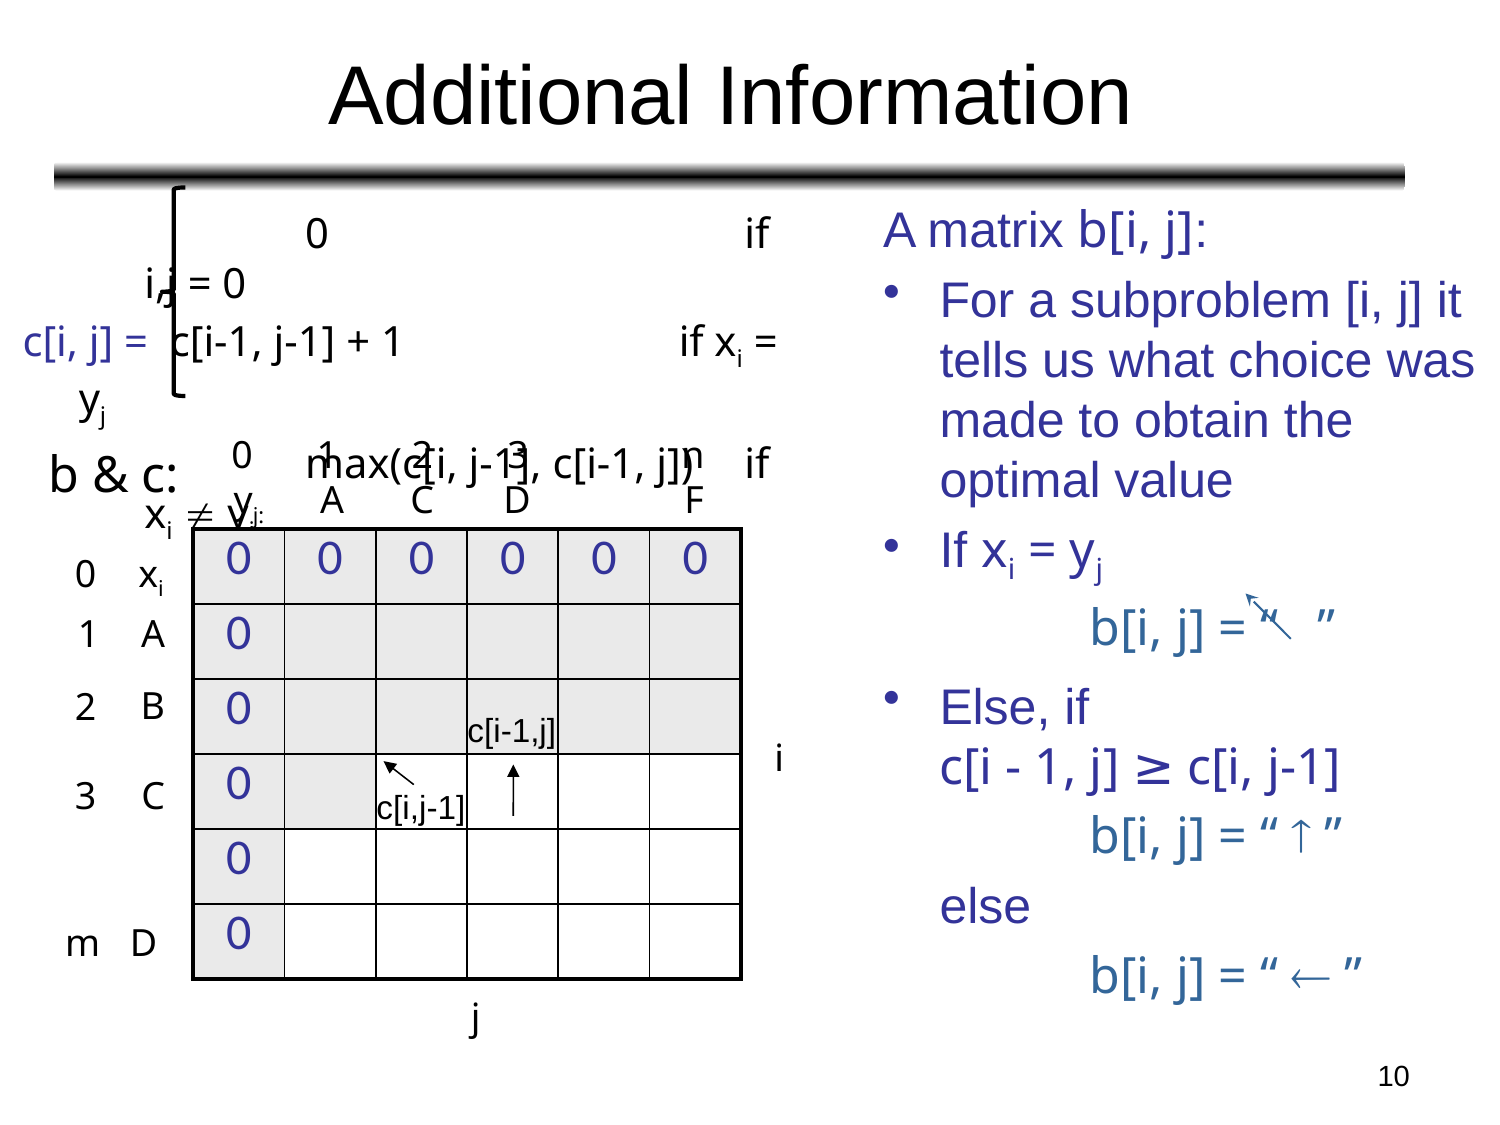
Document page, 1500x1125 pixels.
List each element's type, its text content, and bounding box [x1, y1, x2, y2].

table_cell [377, 905, 466, 977]
text_box 1 [62, 602, 115, 663]
text_box i [759, 726, 800, 787]
table_cell [377, 835, 466, 903]
table_header 0 [650, 531, 739, 603]
table_cell 0 [195, 755, 284, 828]
table_cell [285, 830, 375, 903]
table_cell [468, 605, 557, 678]
table_header 0 [559, 531, 649, 603]
text_box A [305, 468, 360, 529]
table_cell 0 [195, 905, 284, 977]
text_box [161, 187, 186, 397]
text_box 0 [59, 542, 112, 603]
text_box xi [123, 542, 179, 609]
text_box A [126, 602, 181, 662]
table_header 0 [468, 531, 557, 603]
text_box C [126, 764, 181, 825]
text_box m [50, 911, 115, 972]
text_box j [455, 985, 496, 1046]
table_cell [650, 830, 739, 903]
table_cell [285, 905, 375, 977]
text_box D [488, 468, 546, 529]
table_header 0 [377, 531, 466, 603]
text_box 0 [216, 423, 268, 484]
table_header 0 [195, 531, 284, 603]
table_cell 0 [195, 680, 284, 753]
table_cell [468, 835, 557, 903]
table_cell [650, 755, 739, 828]
table_cell [559, 680, 649, 753]
table_cell [572, 755, 649, 828]
text_box 3 [59, 764, 112, 825]
table_cell [650, 680, 739, 753]
table_cell [285, 680, 375, 753]
table_cell [650, 905, 739, 977]
table_header 0 [285, 531, 375, 603]
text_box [361, 701, 572, 835]
text_box n [666, 423, 720, 484]
text_box C [395, 468, 450, 529]
text_box 2 [396, 423, 449, 484]
text_box D [115, 911, 173, 972]
table_cell [650, 605, 739, 678]
text_box [1245, 593, 1259, 607]
table_cell [468, 680, 557, 701]
text_box F [669, 484, 720, 529]
title Additional Information [55, 16, 1406, 166]
table_cell [285, 755, 361, 828]
text_box 2 [59, 674, 112, 735]
table_cell [285, 605, 375, 678]
table_cell [468, 905, 557, 977]
text_box b & c: [33, 434, 195, 510]
list 0 if i,j = 0 c[i, j] = c[i-1, j-1] + 1 if xi = yj max(c[i, j-1], c[i-1, j]) if xi  yj [7, 199, 798, 453]
text_box 10 [1074, 1063, 1425, 1103]
table_cell [559, 905, 649, 977]
table_cell [377, 605, 466, 678]
table_cell 0 [195, 830, 284, 903]
table_cell 0 [195, 605, 284, 678]
text_box 3 [492, 423, 545, 468]
table_cell [377, 680, 466, 701]
text_box A matrix b[i, j]: For a subproblem [i, j] it tells us what choice was made to obtain the optimal value If xi = yj b[i, j] = “ ” Else, if c[i - 1, j] ≥ c[i, j-1] b[i, j] = “  ” else b[i, j] = “  ” [868, 190, 1500, 1063]
table_cell [559, 605, 649, 678]
text_box yj: [218, 468, 280, 535]
text_box B [125, 674, 181, 735]
table_cell [559, 830, 649, 903]
text_box 1 [301, 423, 354, 484]
